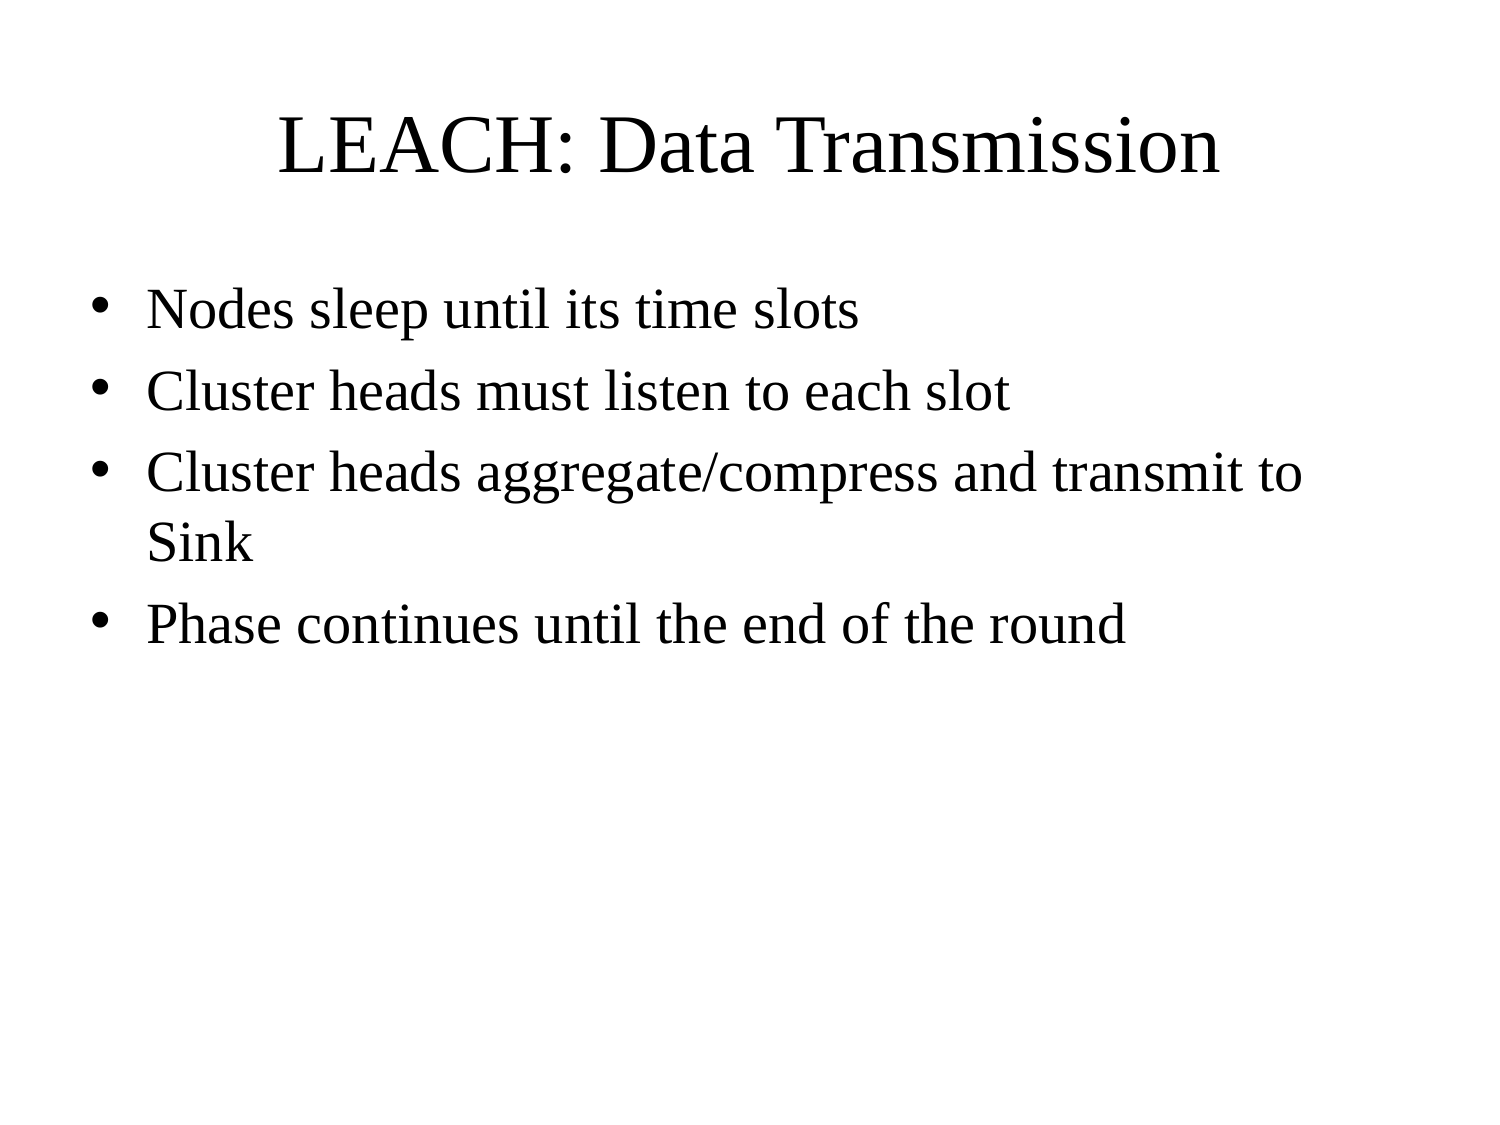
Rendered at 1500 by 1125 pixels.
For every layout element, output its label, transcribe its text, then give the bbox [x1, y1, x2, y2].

title LEACH: Data Transmission [75, 45, 1425, 233]
list Nodes sleep until its time slots Cluster heads must listen to each slot Cluster heads aggregate/compress and transmit to Sink Phase continues until the end of the round [75, 262, 1425, 1005]
